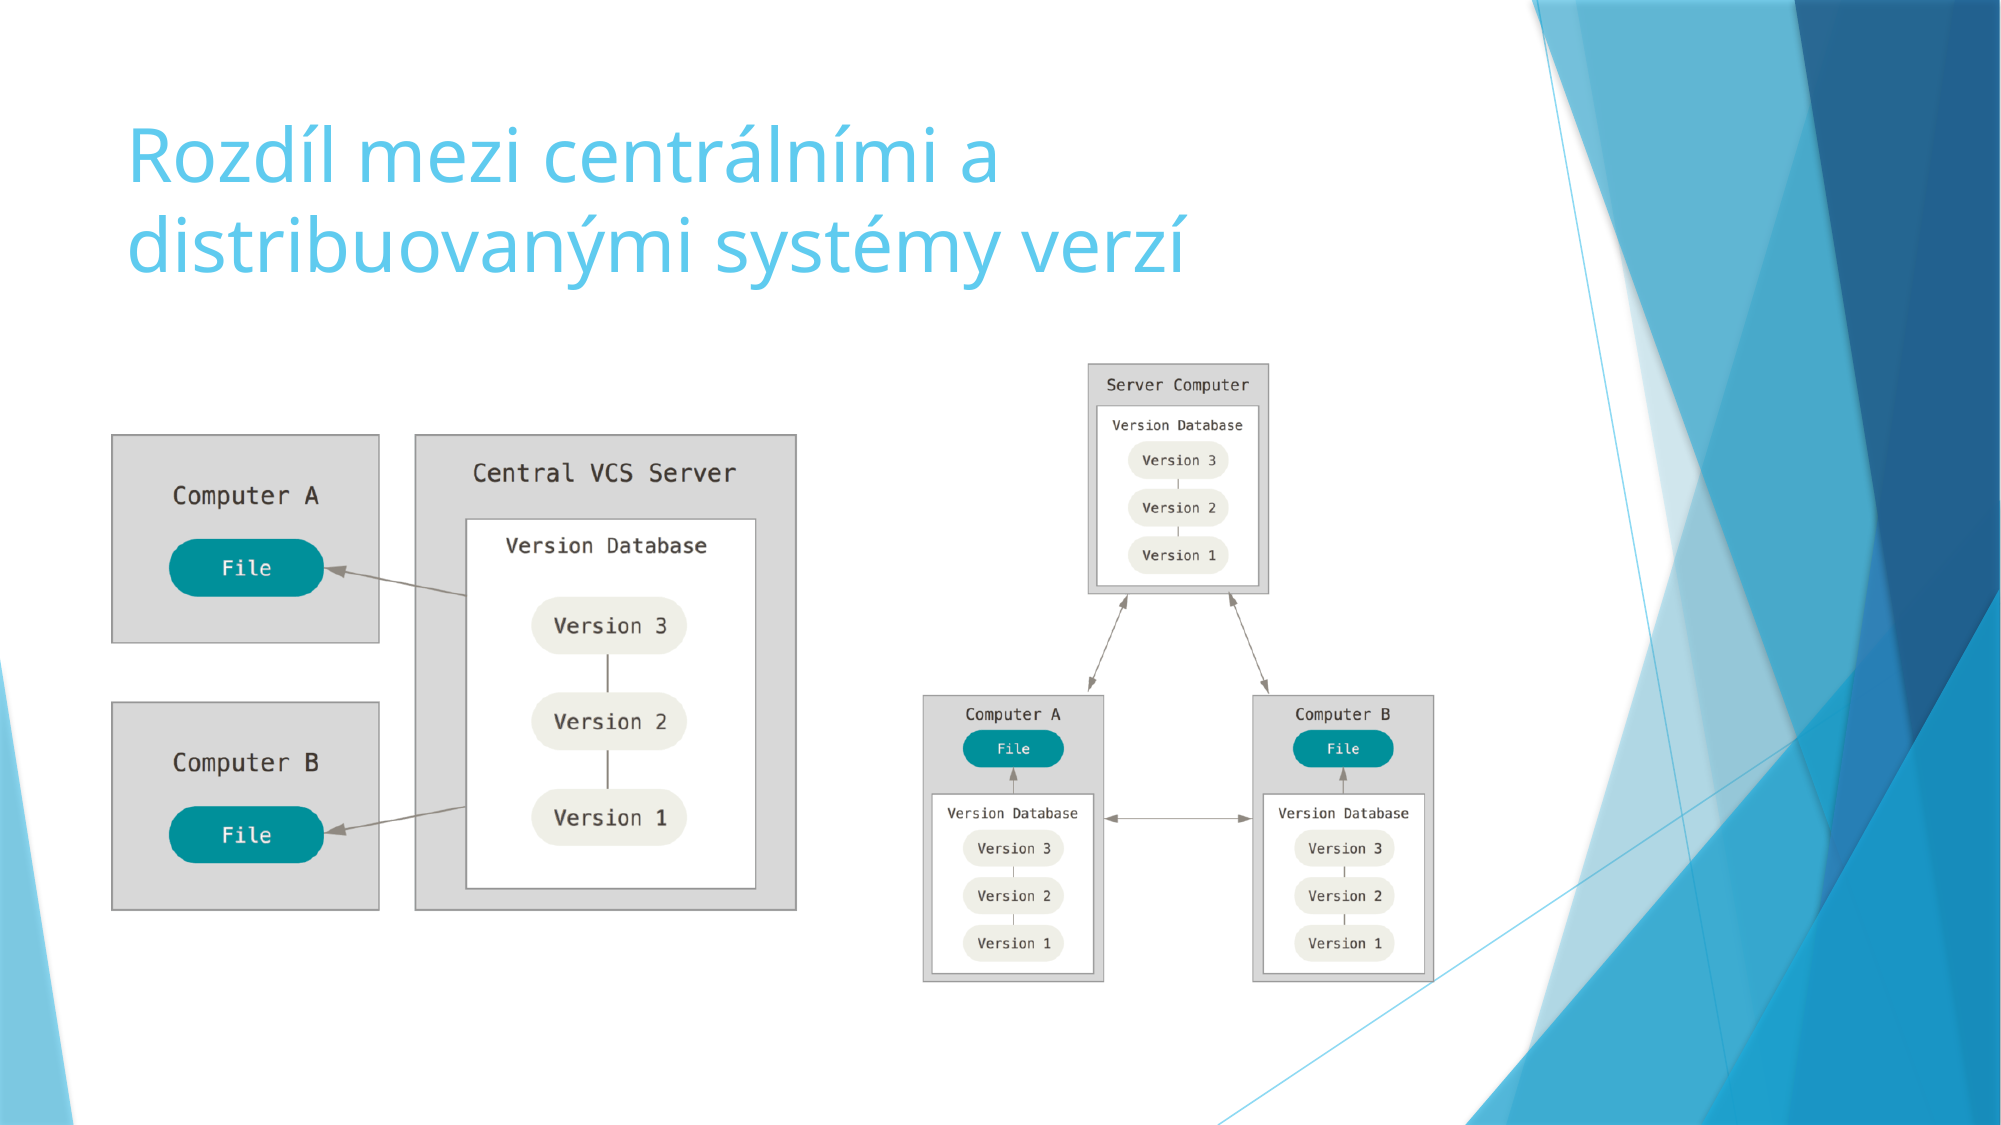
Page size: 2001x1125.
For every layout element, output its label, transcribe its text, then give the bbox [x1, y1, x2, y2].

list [911, 353, 1445, 992]
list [110, 433, 798, 912]
title Rozdíl mezi centrálními a distribuovanými systémy verzí [111, 99, 1522, 317]
